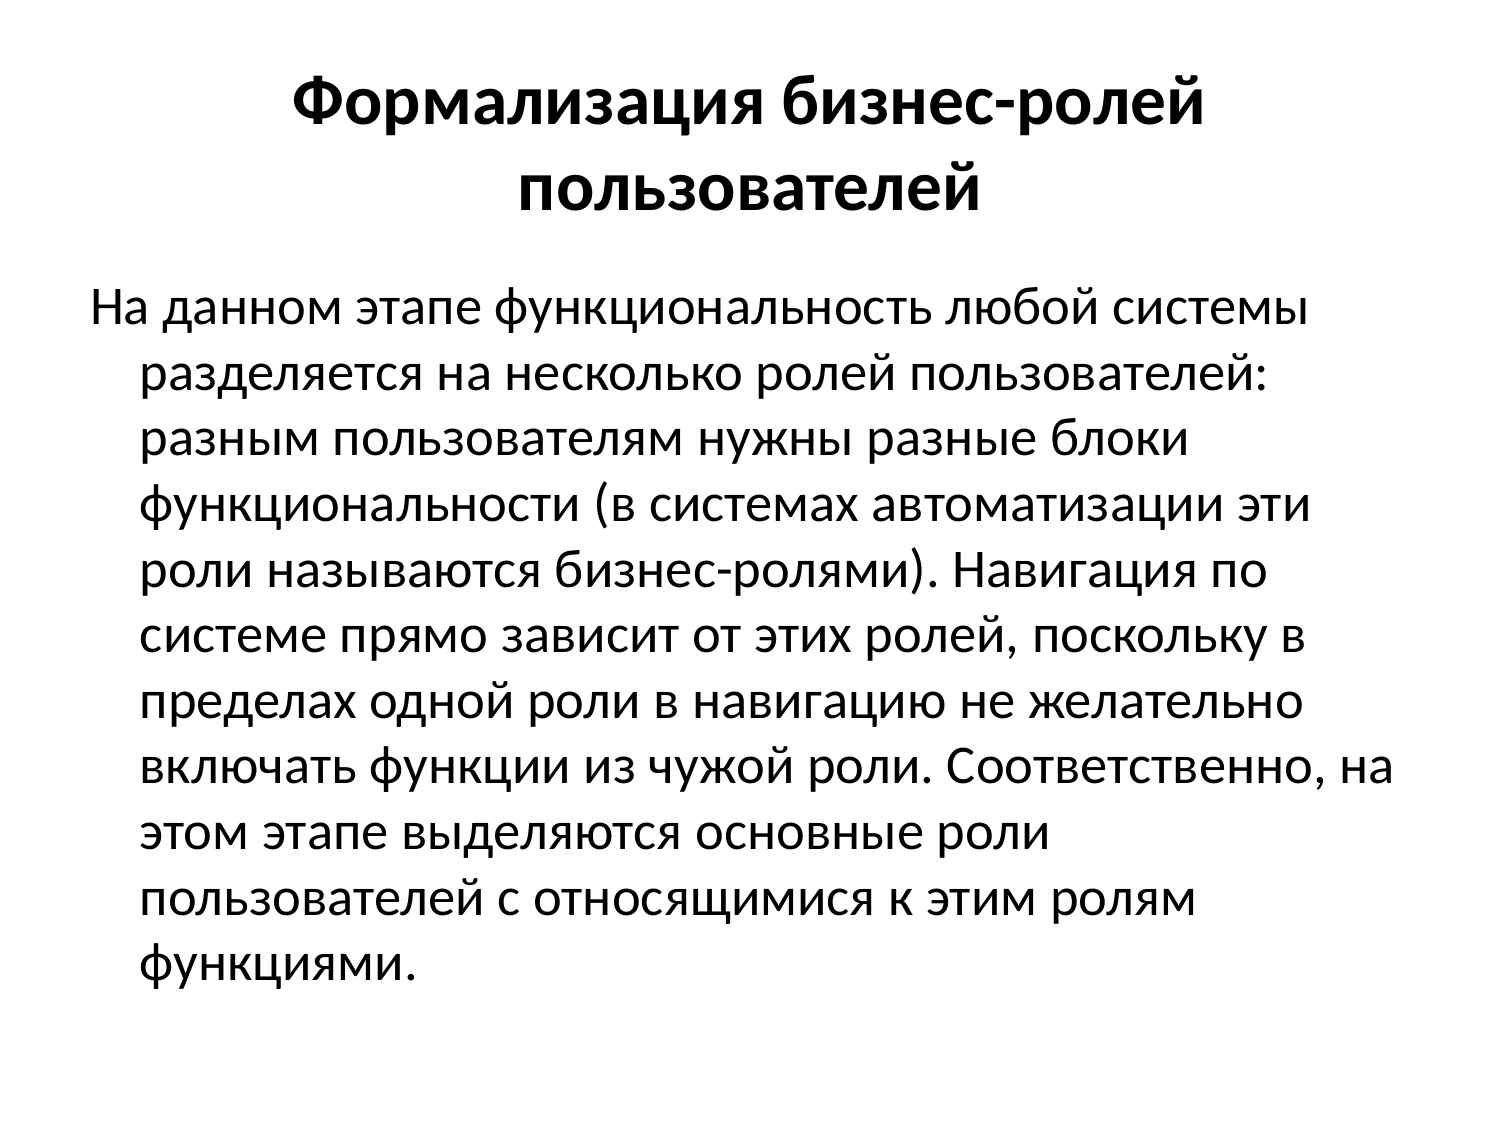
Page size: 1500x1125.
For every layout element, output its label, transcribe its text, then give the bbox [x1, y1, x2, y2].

title Формализация бизнес-ролей пользователей [75, 45, 1425, 233]
list На данном этапе функциональность любой системы разделяется на несколько ролей пользователей: разным пользователям нужны разные блоки функциональности (в системах автоматизации эти роли называются бизнес-ролями). Навигация по системе прямо зависит от этих ролей, поскольку в пределах одной роли в навигацию не желательно включать функции из чужой роли. Соответственно, на этом этапе выделяются основные роли пользователей с относящимися к этим ролям функциями. [75, 262, 1425, 1005]
